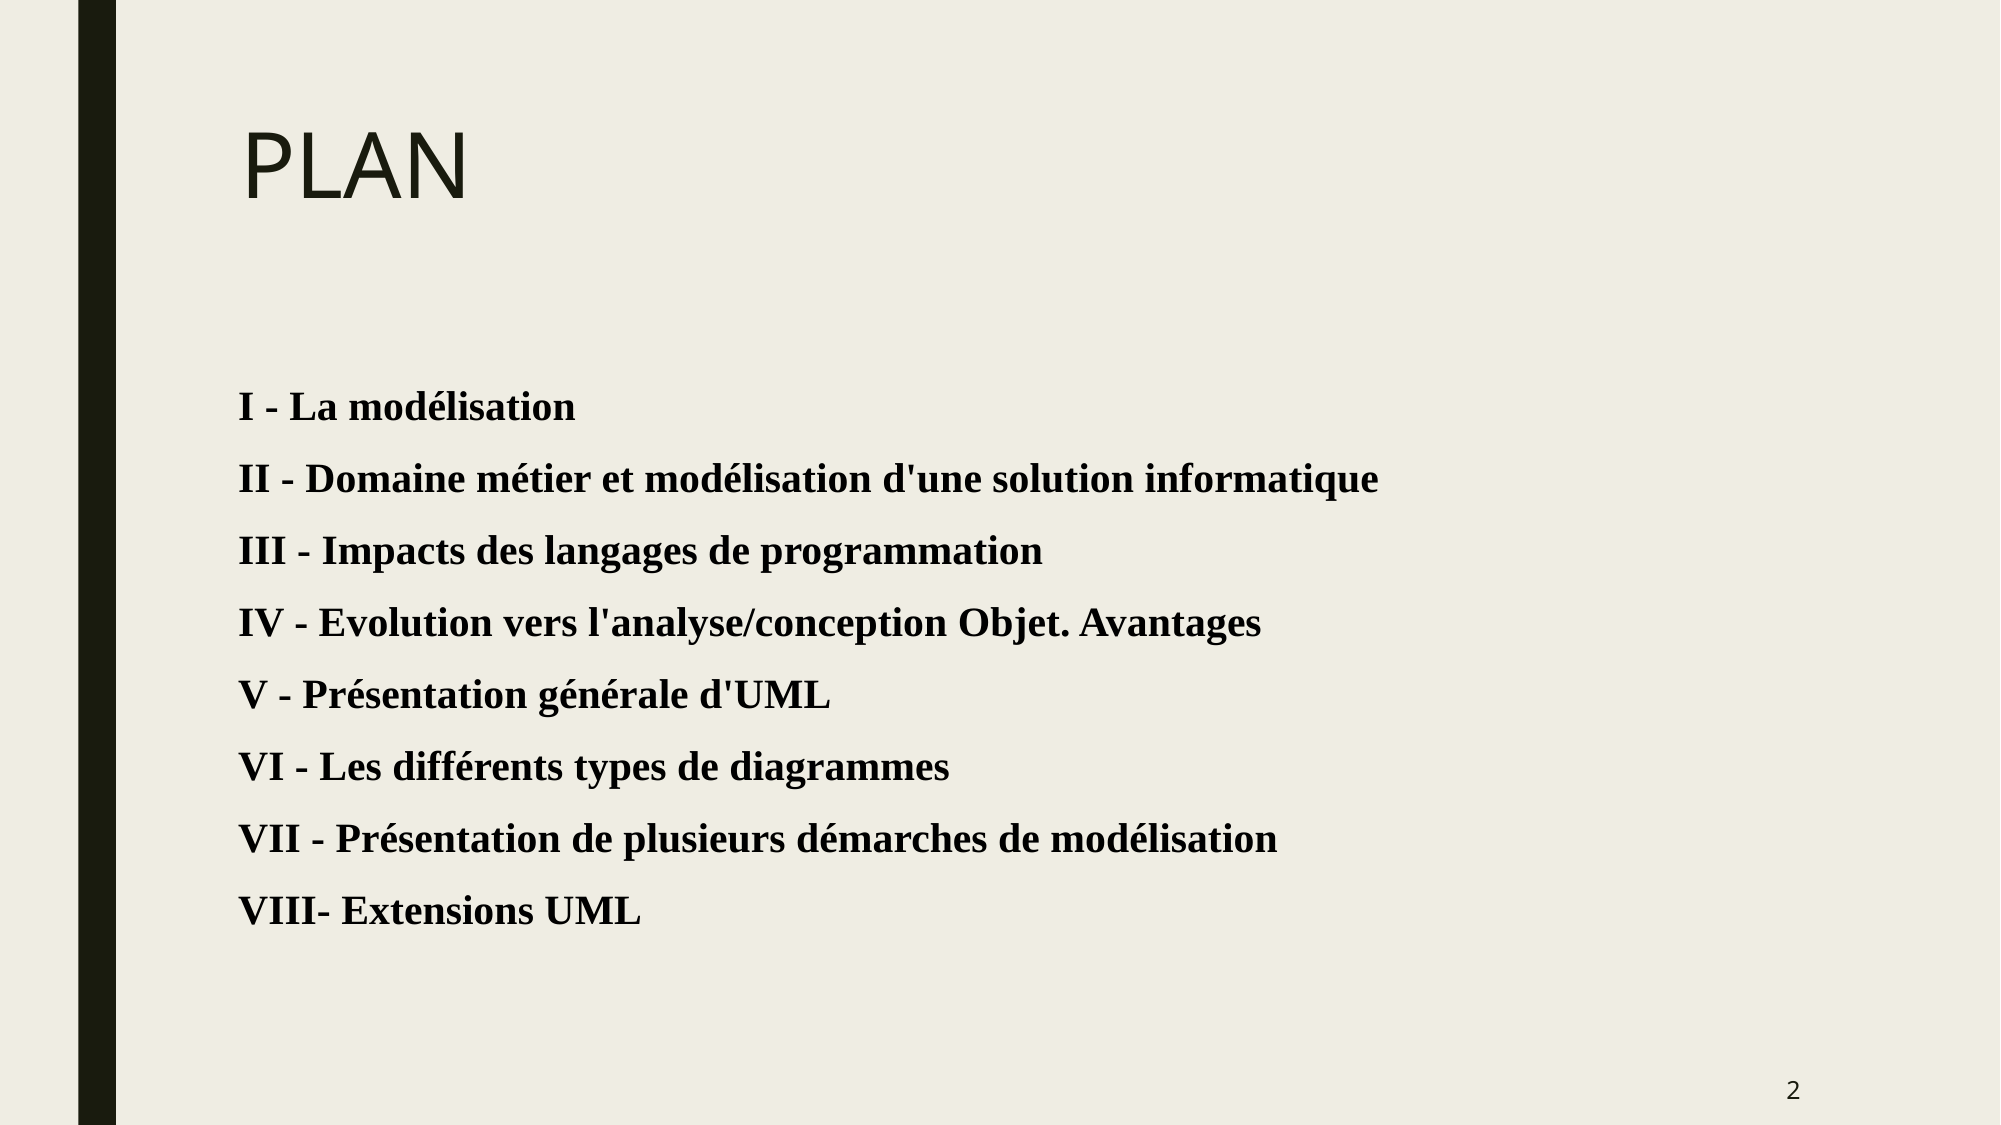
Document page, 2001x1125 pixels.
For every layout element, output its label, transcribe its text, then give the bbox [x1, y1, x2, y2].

list I - La modélisation II - Domaine métier et modélisation d'une solution informatique III - Impacts des langages de programmation IV - Evolution vers l'analyse/conception Objet. Avantages V - Présentation générale d'UML VI - Les différents types de diagrammes VII - Présentation de plusieurs démarches de modélisation VIII- Extensions UML [223, 375, 1798, 963]
slide_number 2 [1553, 1058, 1816, 1125]
title PLAN [225, 112, 1800, 357]
